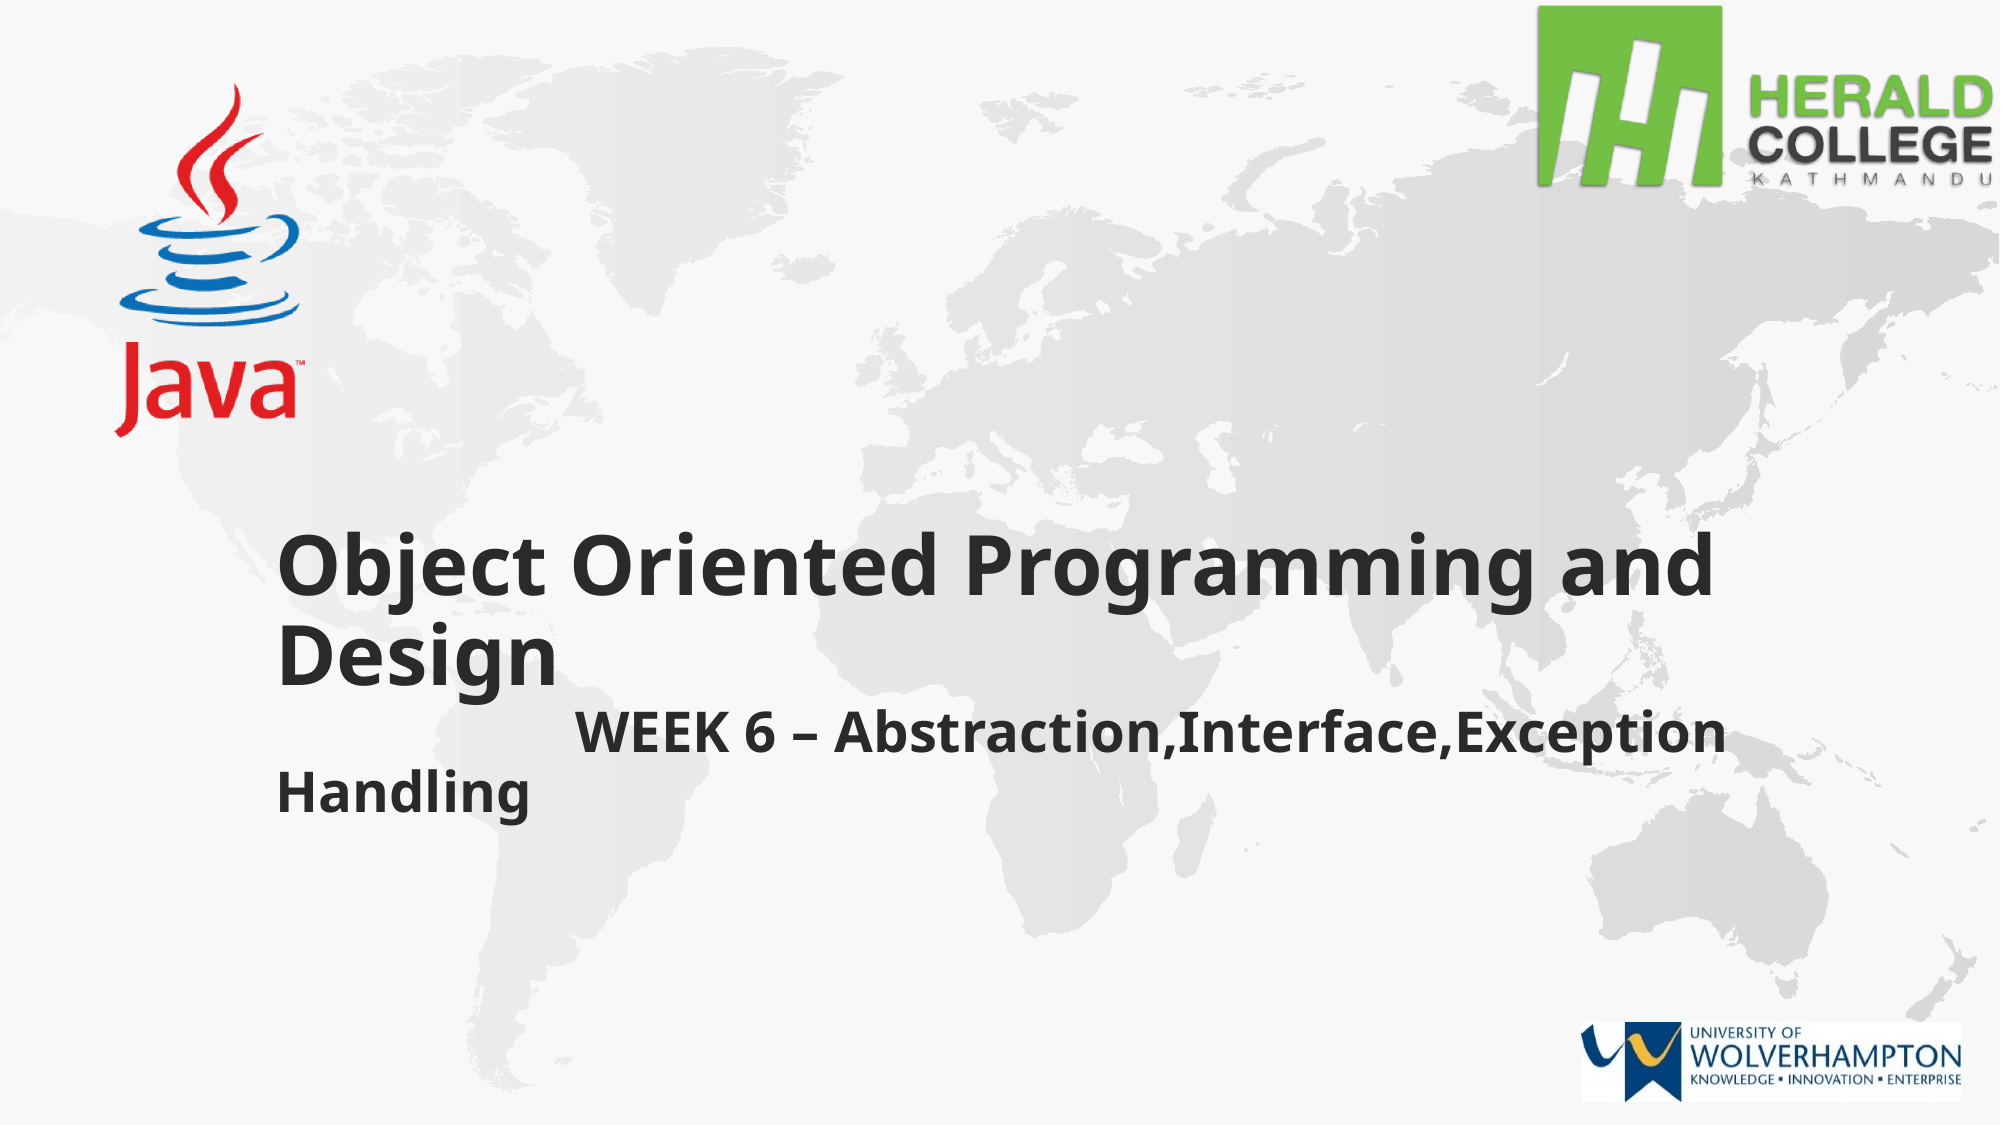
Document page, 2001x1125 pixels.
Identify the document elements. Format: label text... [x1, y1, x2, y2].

title Object Oriented Programming and Design WEEK 6 – Abstraction,Interface,Exception Handling [260, 455, 1961, 833]
picture [0, 50, 418, 469]
picture [1581, 1022, 1961, 1102]
picture [1525, 0, 2000, 200]
